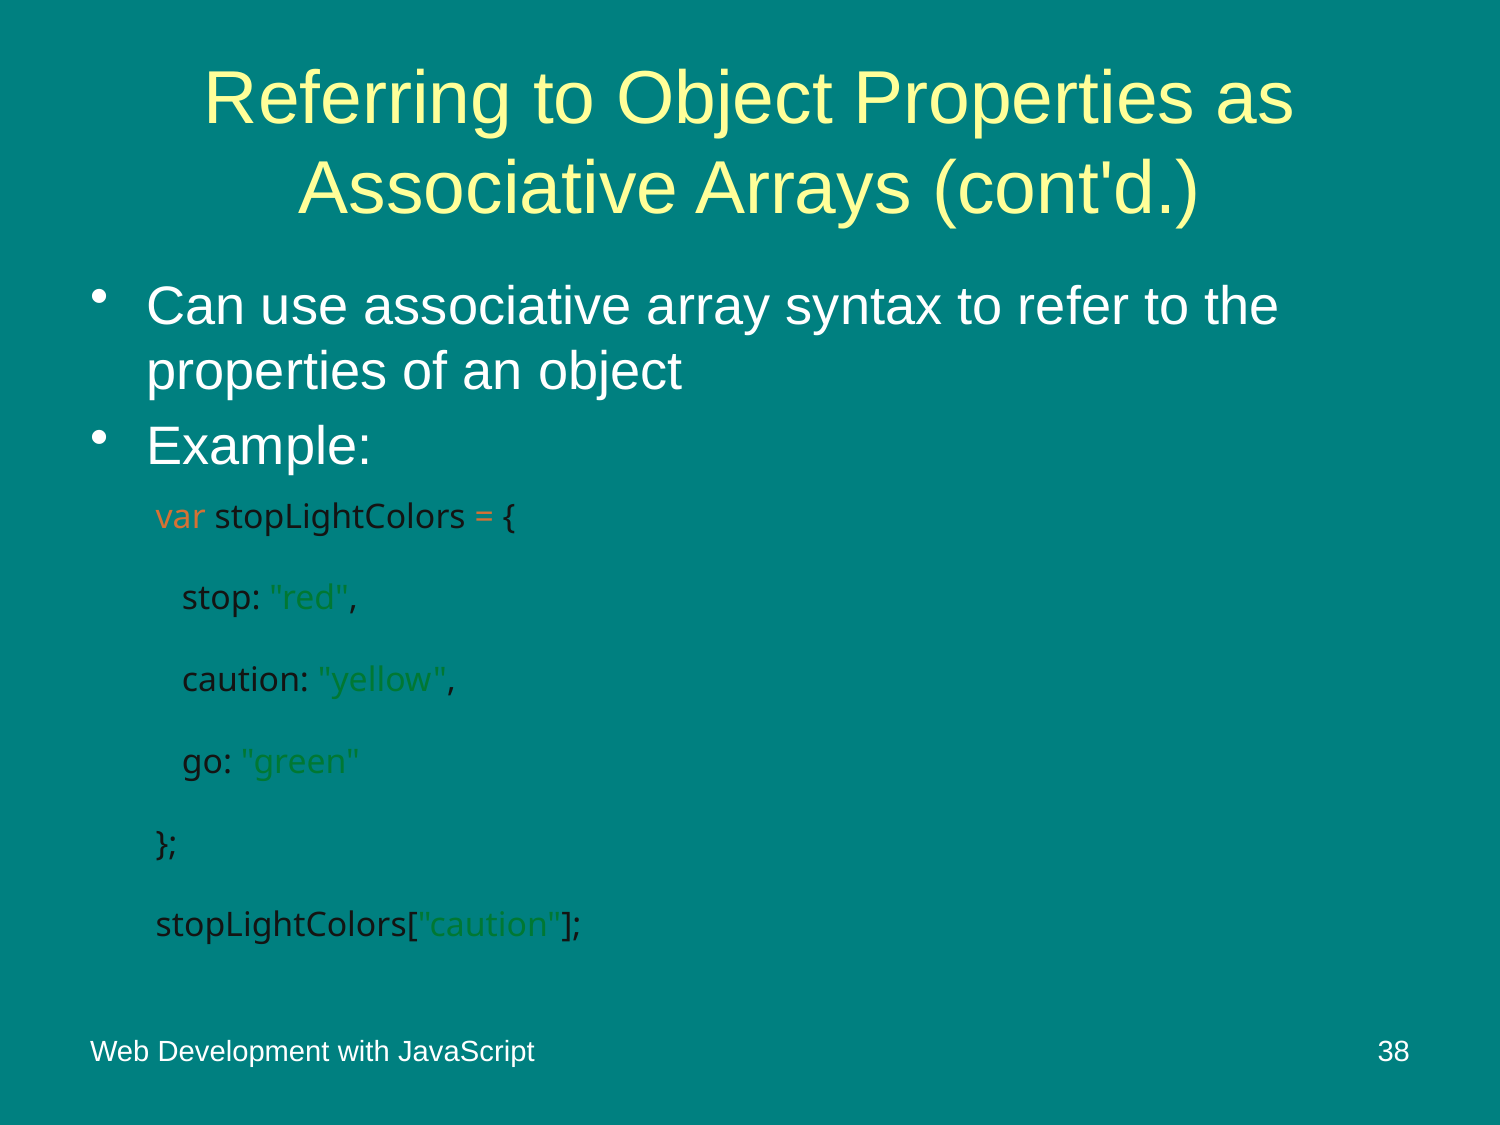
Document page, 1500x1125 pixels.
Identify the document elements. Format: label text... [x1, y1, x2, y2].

title Referring to Object Properties as Associative Arrays (cont'd.) [75, 45, 1425, 233]
footer Web Development with JavaScript [74, 1024, 988, 1103]
slide_number 38 [1074, 1024, 1426, 1103]
list Can use associative array syntax to refer to the properties of an object Example: var stopLightColors = { stop: "red", caution: "yellow", go: "green" }; stopLightColors["caution"]; [75, 262, 1425, 1005]
